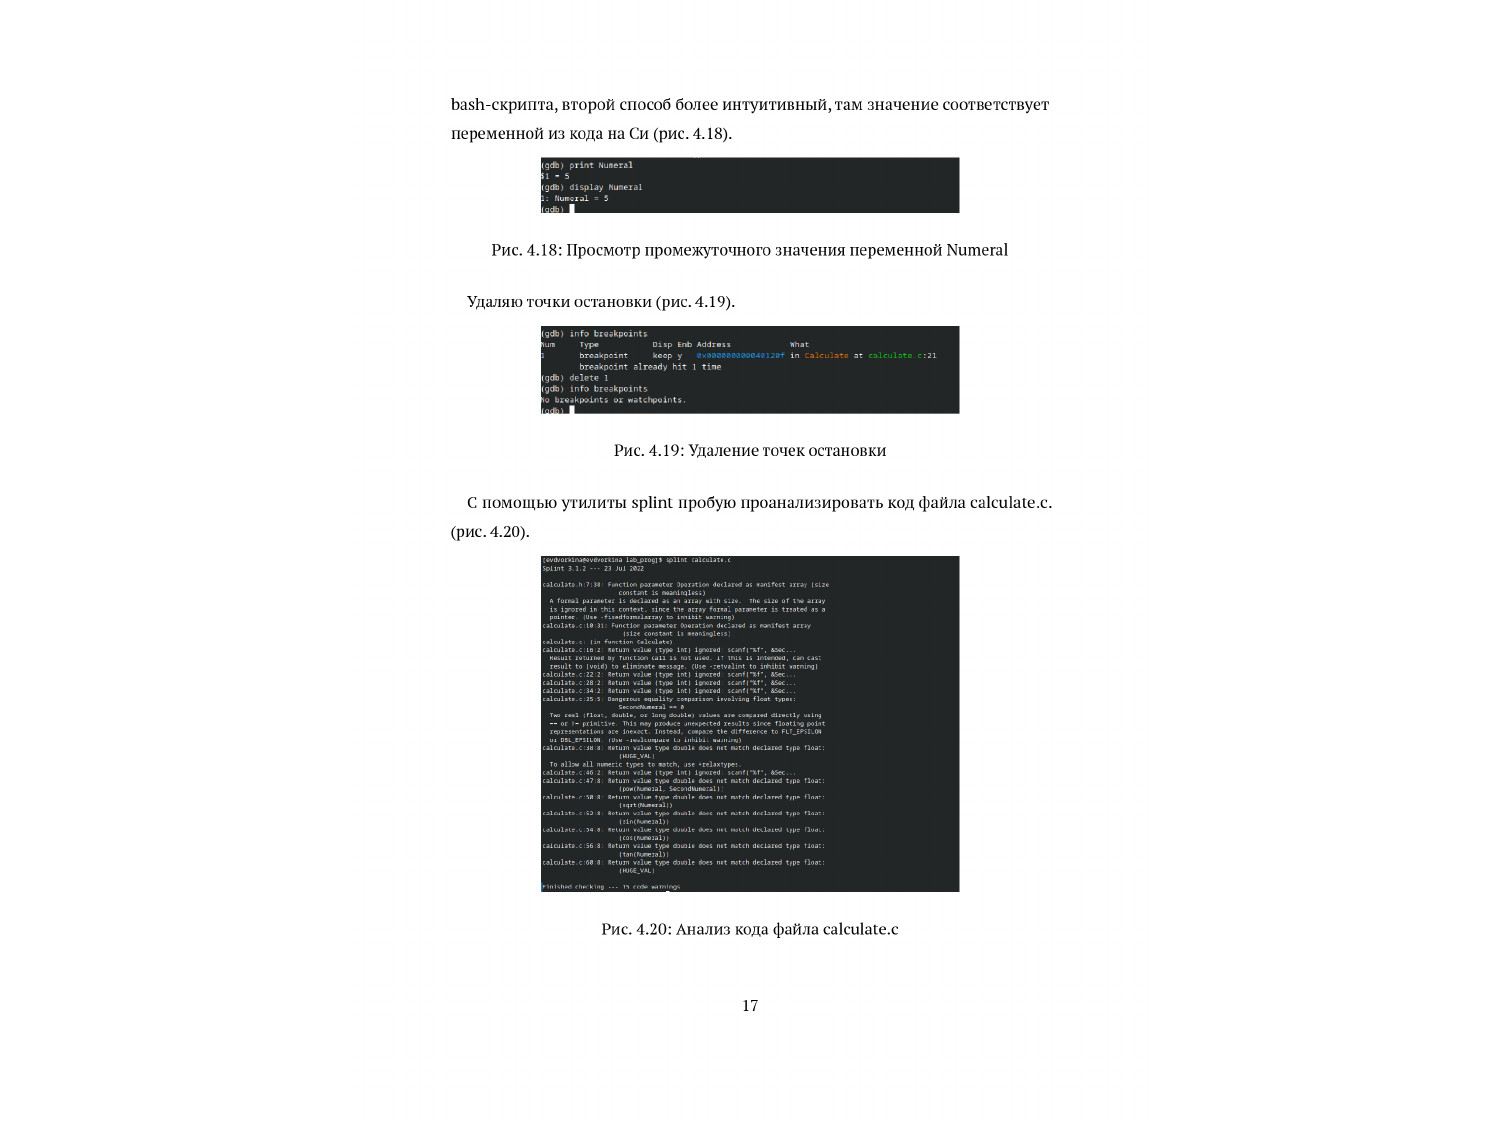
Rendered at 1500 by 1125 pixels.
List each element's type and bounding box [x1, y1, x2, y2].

picture [350, 0, 1149, 1125]
